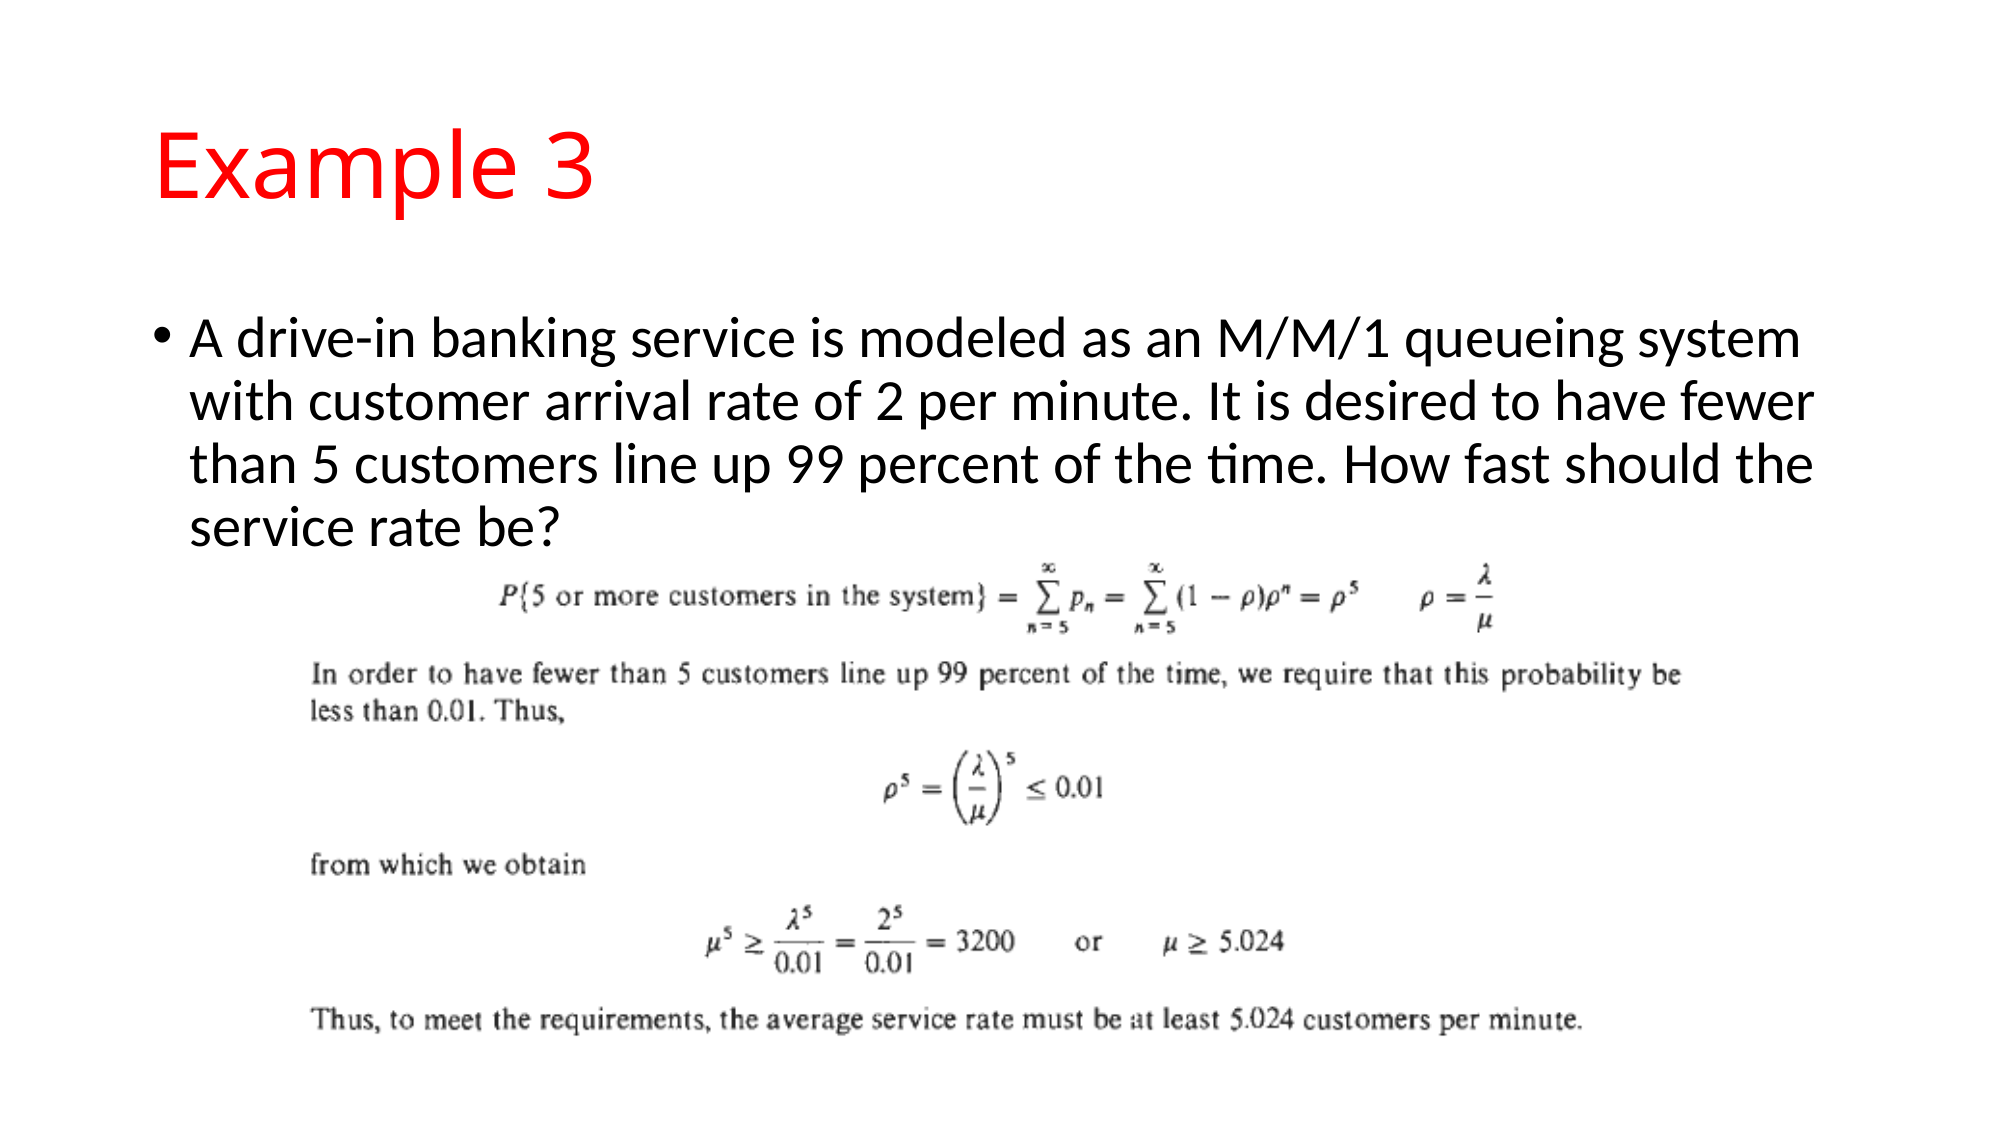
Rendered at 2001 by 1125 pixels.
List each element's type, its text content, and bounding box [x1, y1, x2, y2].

list A drive-in banking service is modeled as an M/M/1 queueing system with customer arrival rate of 2 per minute. It is desired to have fewer than 5 customers line up 99 percent of the time. How fast should the service rate be? [137, 299, 1863, 1014]
picture [283, 552, 1717, 1065]
title Example 3 [137, 59, 1863, 278]
